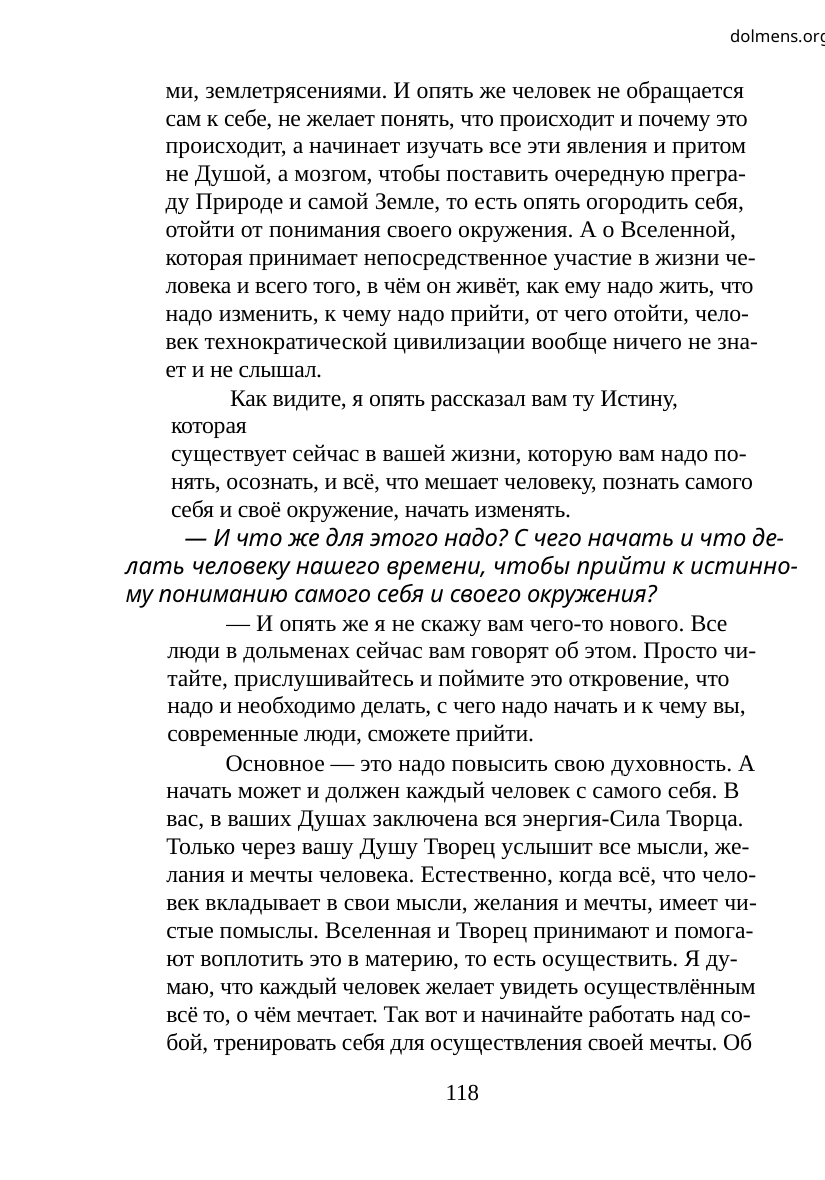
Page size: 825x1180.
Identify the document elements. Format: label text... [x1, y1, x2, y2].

text_box ми, землетрясениями. И опять же человек не обращается сам к себе, не желает понять, что происходит и почему это происходит, а начинает изучать все эти явления и притом не Душой, а мозгом, чтобы поставить очередную прегра- ду Природе и самой Земле, то есть опять огородить себя, отойти от понимания своего окружения. А о Вселенной, которая принимает непосредственное участие в жизни че- ловека и всего того, в чём он живёт, как ему надо жить, что надо изменить, к чему надо прийти, от чего отойти, чело- век технократической цивилизации вообще ничего не зна- ет и не слышал. [165, 74, 760, 411]
text_box 118 [445, 1079, 480, 1132]
text_box — И опять же я не скажу вам чего-то нового. Все люди в дольменах сейчас вам говорят об этом. Просто чи- тайте, прислушивайтесь и поймите это откровение, что надо и необходимо делать, с чего надо начать и к чему вы, современные люди, сможете прийти. [167, 608, 758, 747]
text_box — И что же для этого надо? С чего начать и что де- лать человеку нашего времени, чтобы прийти к истинно- му пониманию самого себя и своего окружения? [125, 522, 800, 636]
text_box Как видите, я опять рассказал вам ту Истину, которая существует сейчас в вашей жизни, которую вам надо по- нять, осознать, и всё, что мешает человеку, познать самого себя и своё окружение, начать изменять. [171, 383, 754, 522]
text_box dolmens.org [730, 27, 825, 66]
text_box Основное — это надо повысить свою духовность. А начать может и должен каждый человек с самого себя. В вас, в ваших Душах заключена вся энергия-Сила Творца. Только через вашу Душу Творец услышит все мысли, же- лания и мечты человека. Естественно, когда всё, что чело- век вкладывает в свои мысли, желания и мечты, имеет чи- стые помыслы. Вселенная и Творец принимают и помога- ют воплотить это в материю, то есть осуществить. Я ду- маю, что каждый человек желает увидеть осуществлённым всё то, о чём мечтает. Так вот и начинайте работать над со- бой, тренировать себя для осуществления своей мечты. Об [166, 747, 759, 1084]
